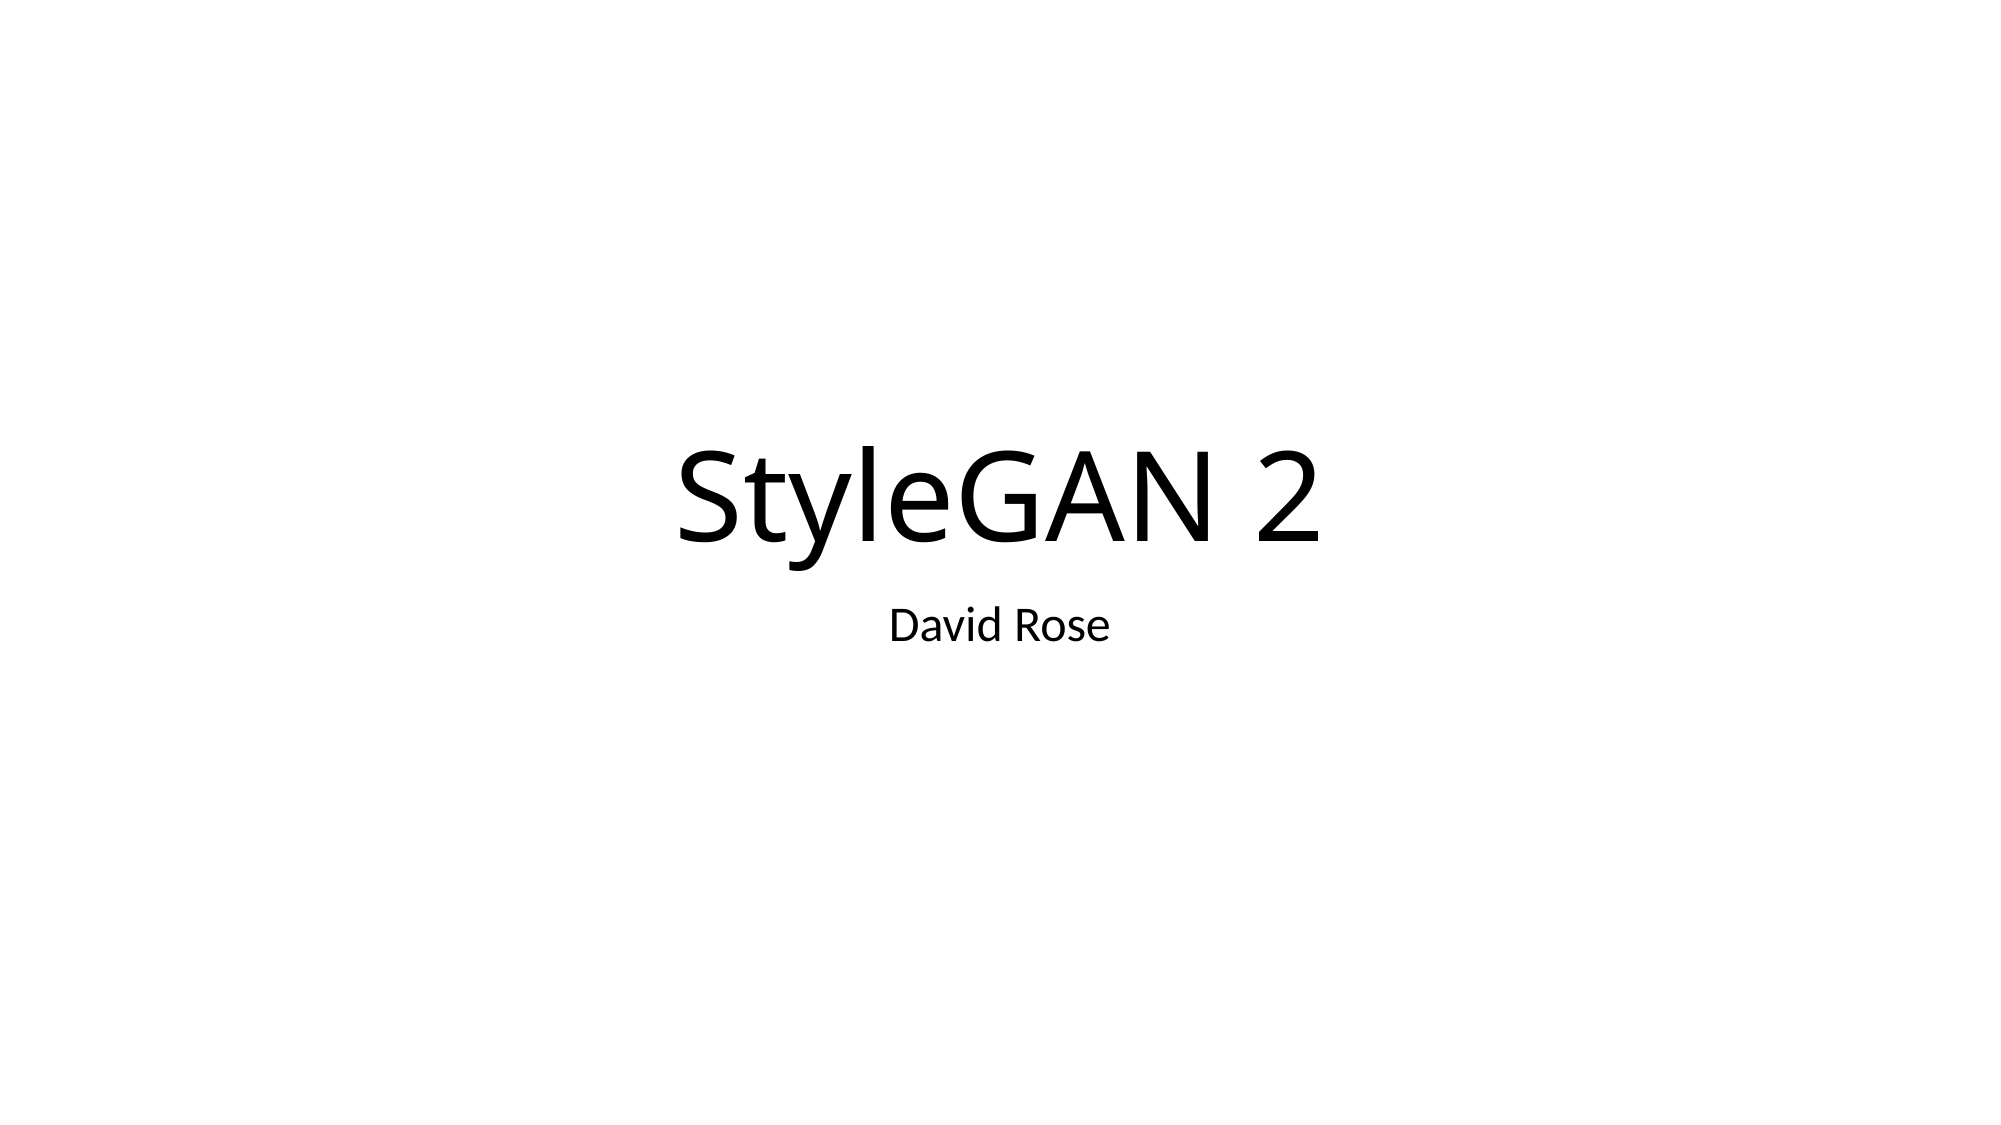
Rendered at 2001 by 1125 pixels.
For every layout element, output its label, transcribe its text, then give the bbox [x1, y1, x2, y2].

title StyleGAN 2 [249, 184, 1750, 576]
subtitle David Rose [249, 590, 1750, 863]
